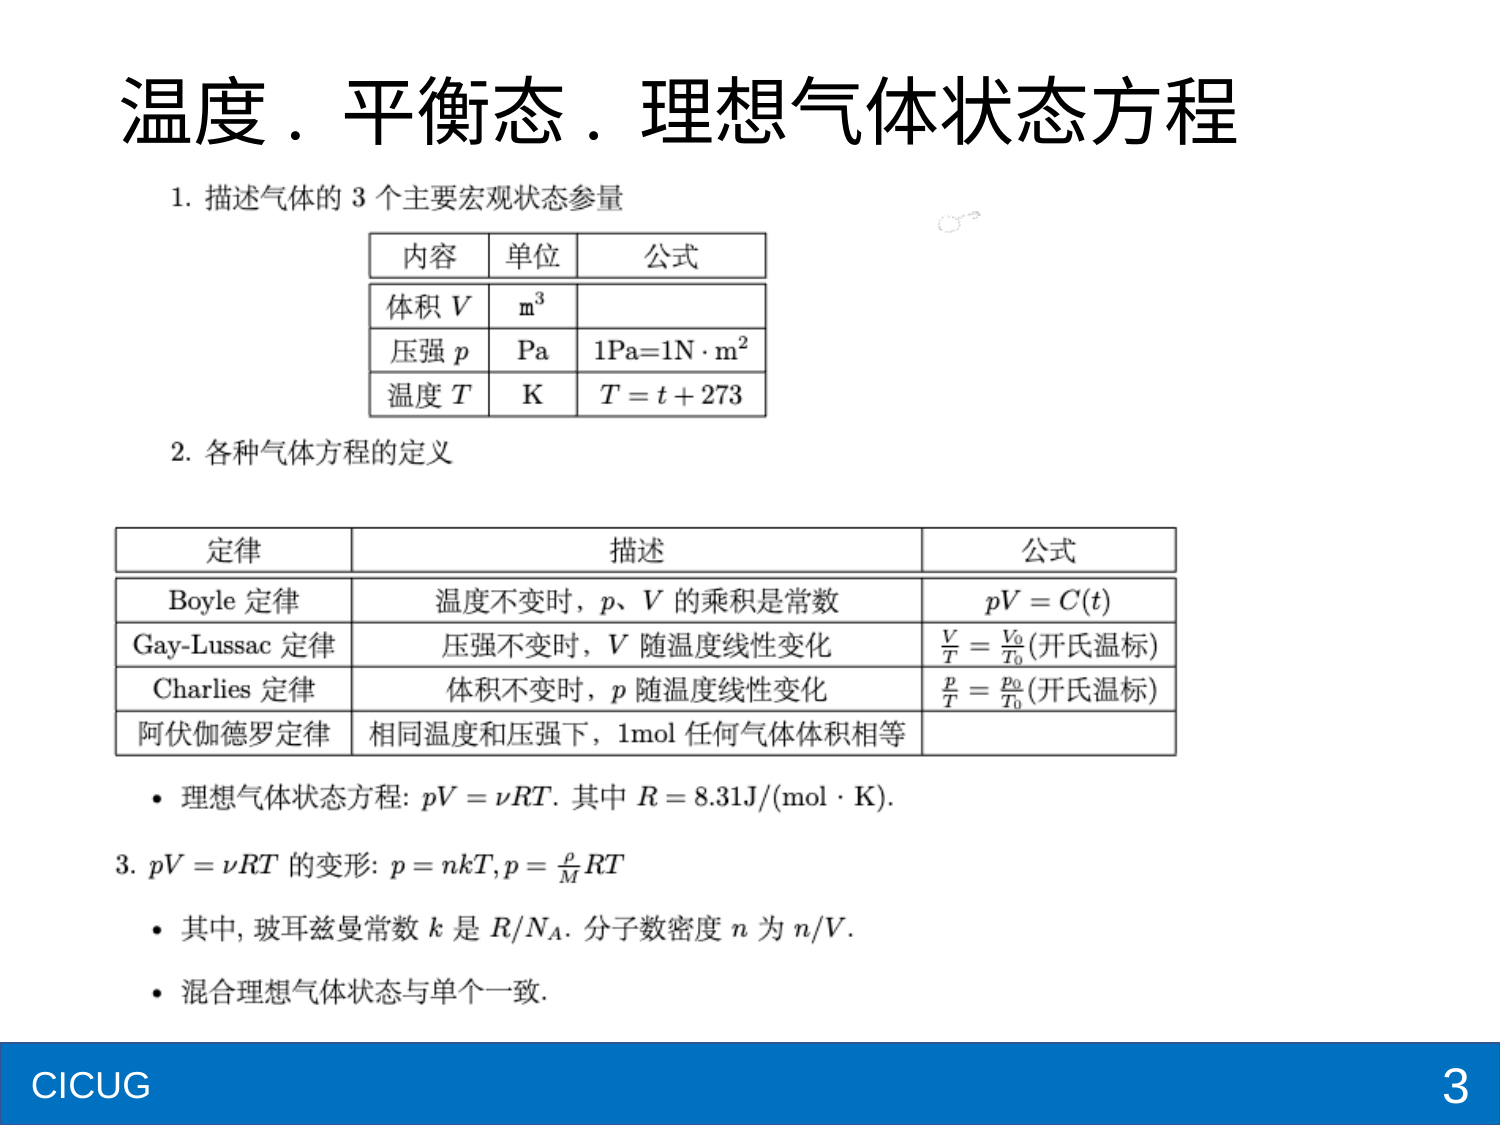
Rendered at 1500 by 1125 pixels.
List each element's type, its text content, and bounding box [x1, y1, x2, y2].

picture [103, 170, 1212, 1035]
slide_number 3 [1147, 1054, 1485, 1114]
title 温度. 平衡态. 理想气体状态方程 [103, 59, 1397, 171]
